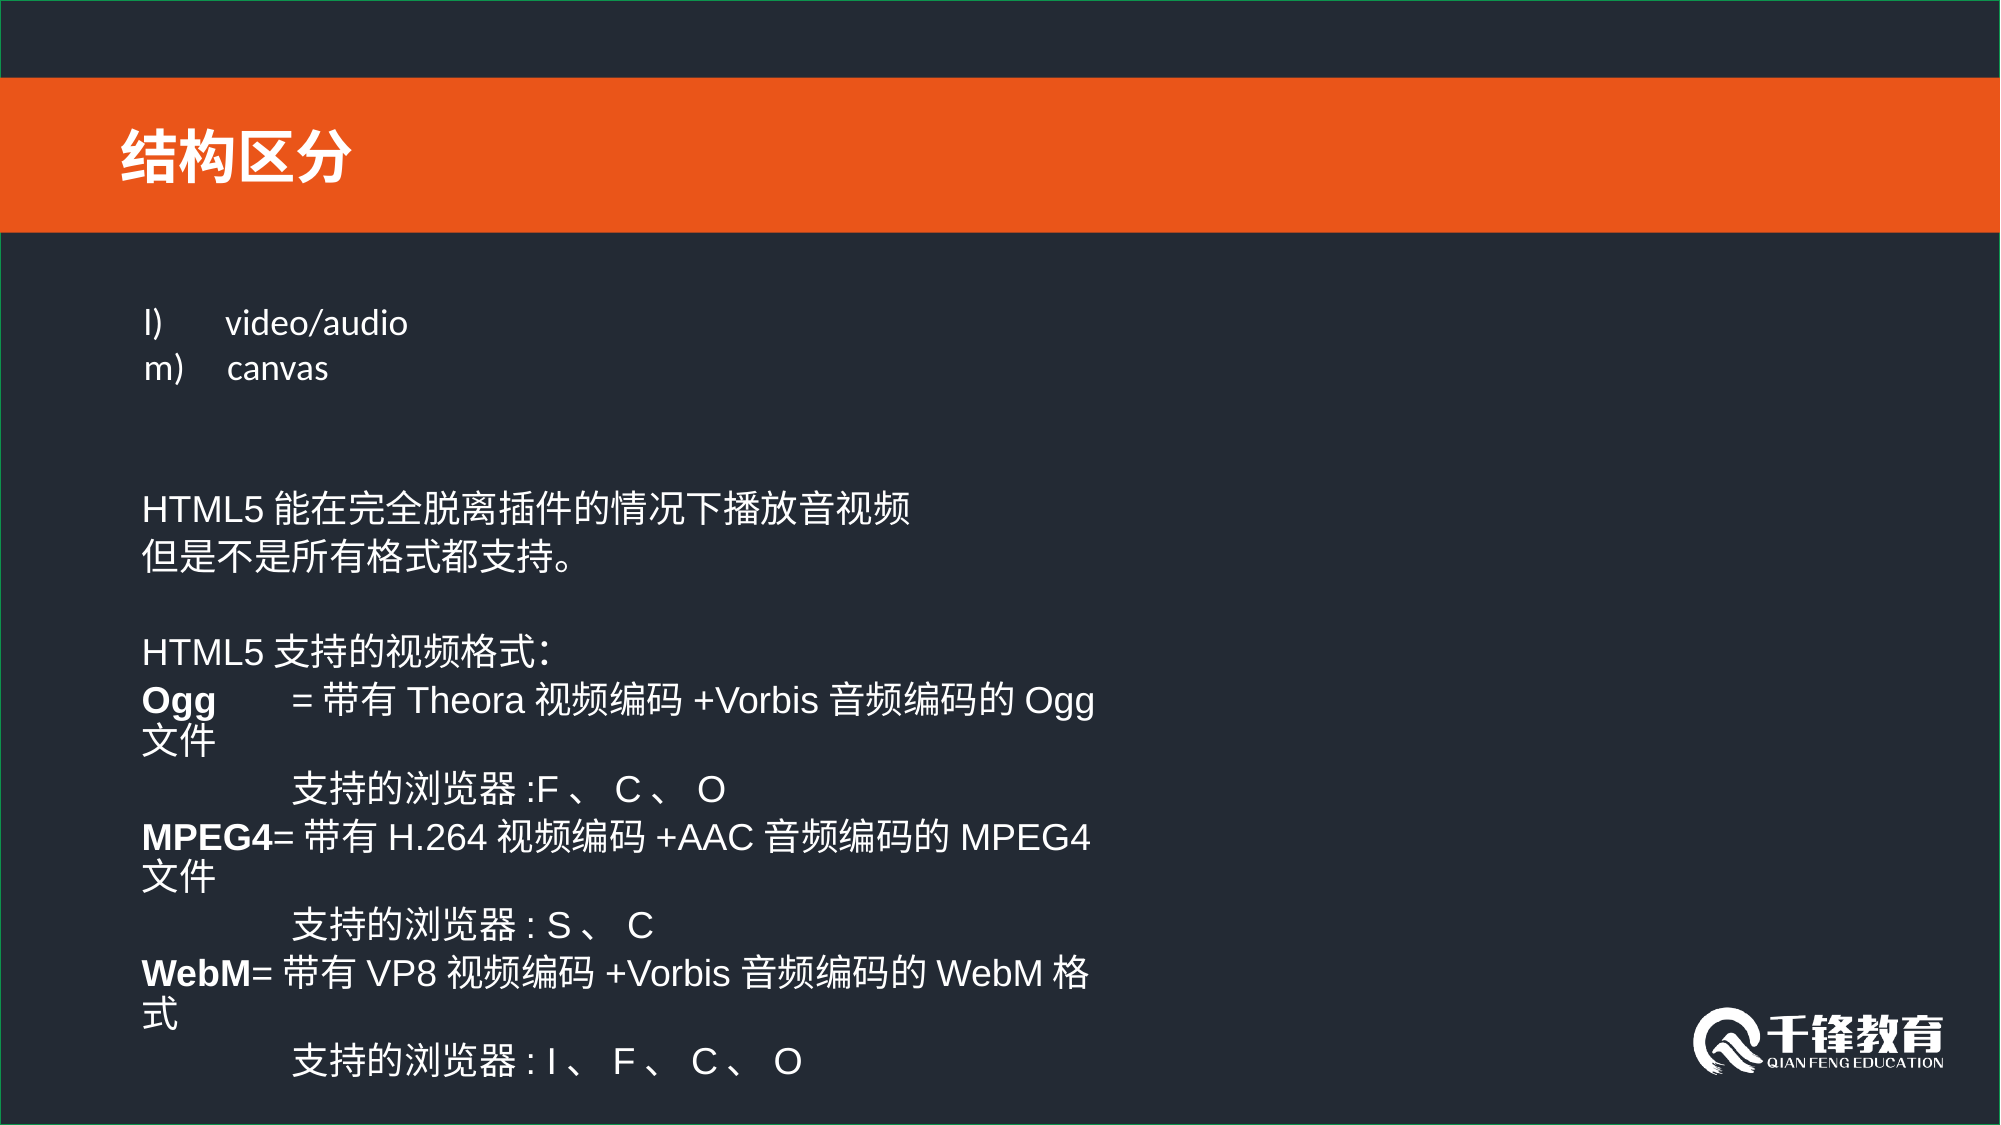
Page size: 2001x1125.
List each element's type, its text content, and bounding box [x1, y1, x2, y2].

text_box [0, 234, 2000, 1125]
text_box 结构区分 [106, 112, 597, 198]
text_box HTML5能在完全脱离插件的情况下播放音视频 但是不是所有格式都支持。 HTML5支持的视频格式： Ogg =带有Theora视频编码+Vorbis音频编码的Ogg文件 支持的浏览器:F、C、O MPEG4=带有H.264视频编码+AAC音频编码的MPEG4文件 支持的浏览器: S、C WebM=带有VP8视频编码+Vorbis音频编码的WebM格式 支持的浏览器: I、F、C、O [108, 482, 1129, 1108]
text_box video/audio m) canvas [128, 290, 1129, 396]
text_box [0, 77, 2000, 234]
picture [1691, 1002, 1948, 1080]
text_box [0, 0, 2000, 77]
